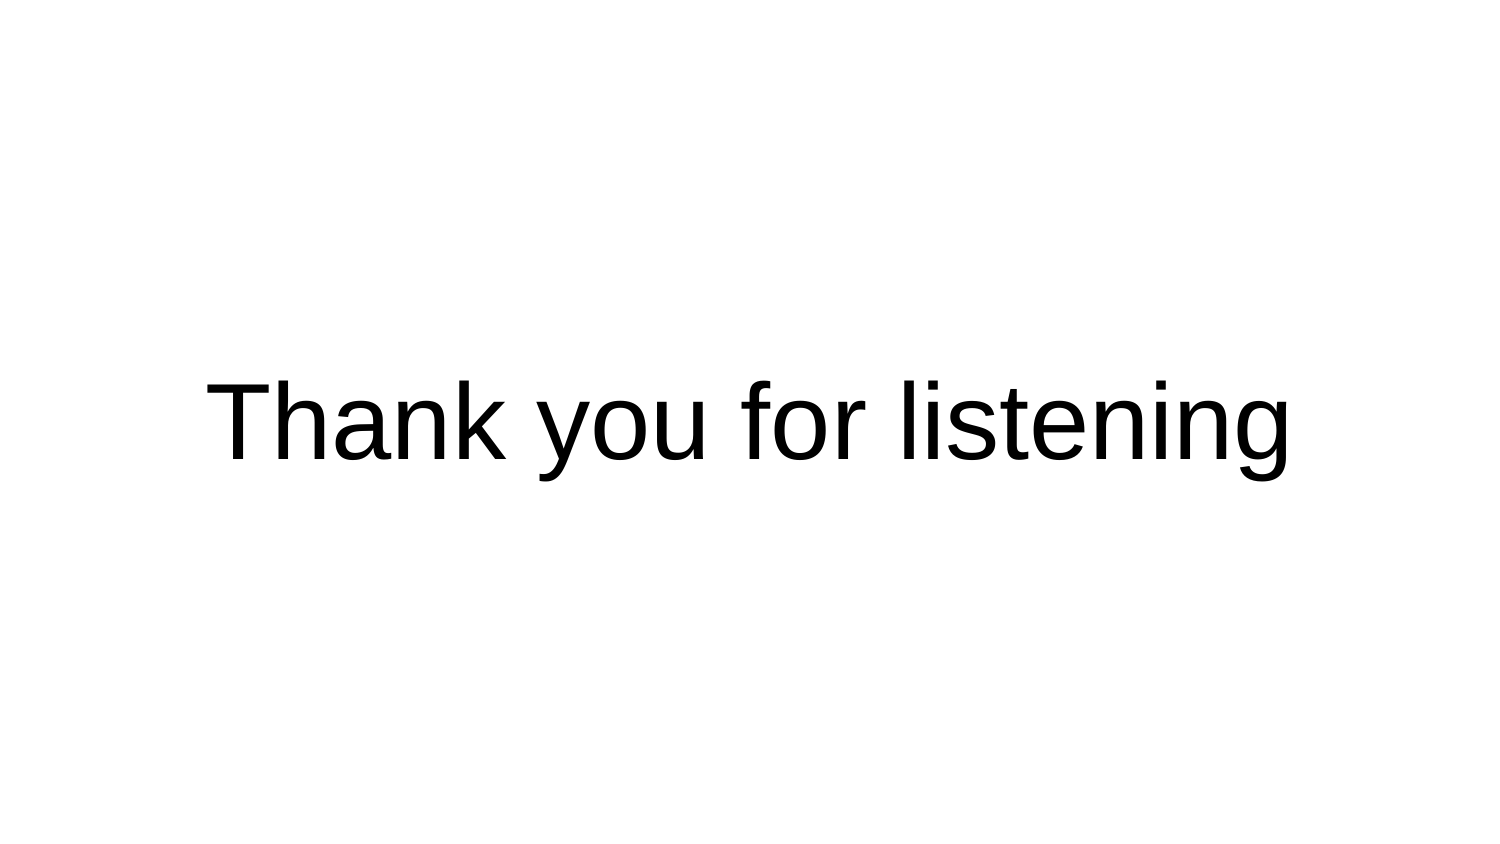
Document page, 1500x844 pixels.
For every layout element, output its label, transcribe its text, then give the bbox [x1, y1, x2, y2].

title Thank you for listening [51, 253, 1449, 591]
